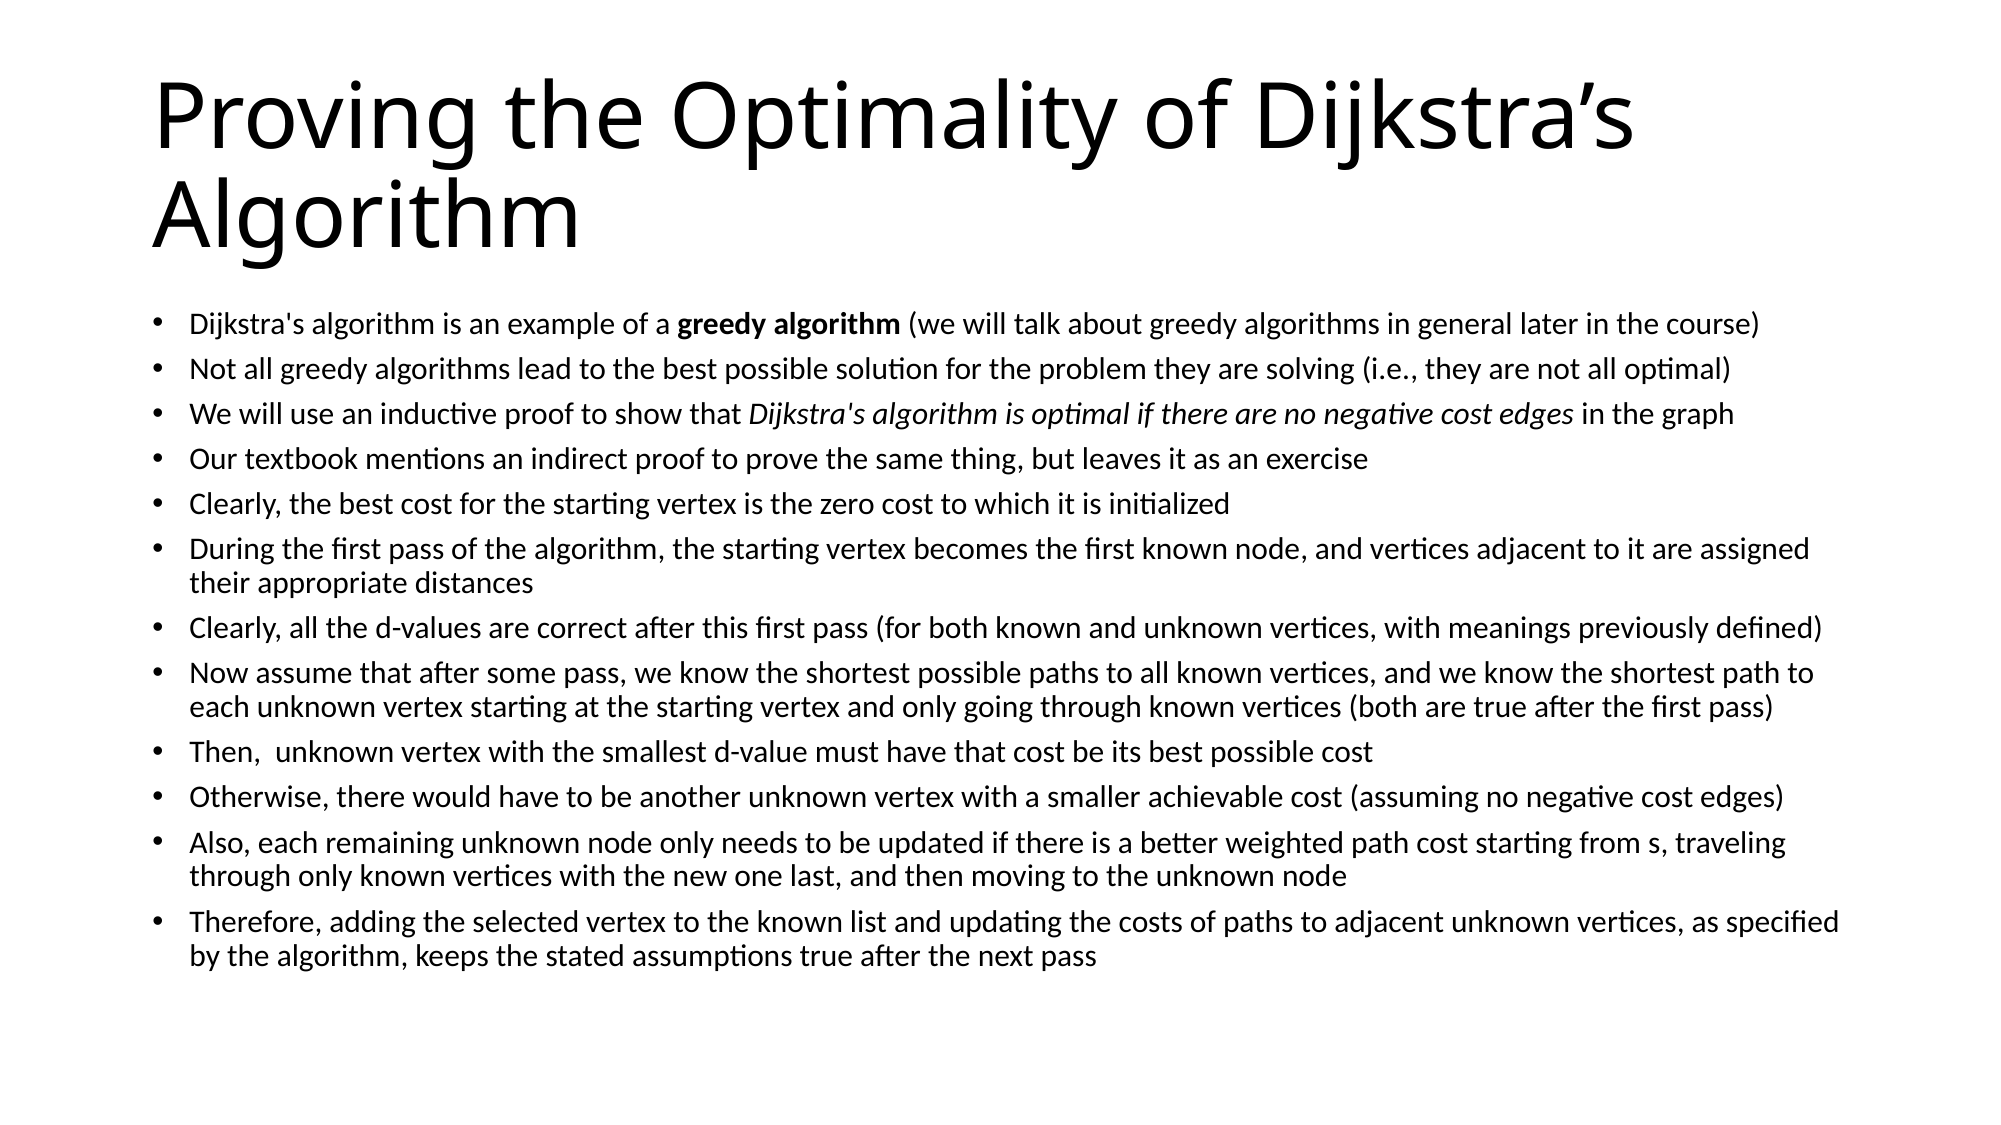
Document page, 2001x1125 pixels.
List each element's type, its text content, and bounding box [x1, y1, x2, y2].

list Dijkstra's algorithm is an example of a greedy algorithm (we will talk about greedy algorithms in general later in the course) Not all greedy algorithms lead to the best possible solution for the problem they are solving (i.e., they are not all optimal) We will use an inductive proof to show that Dijkstra's algorithm is optimal if there are no negative cost edges in the graph Our textbook mentions an indirect proof to prove the same thing, but leaves it as an exercise Clearly, the best cost for the starting vertex is the zero cost to which it is initialized During the first pass of the algorithm, the starting vertex becomes the first known node, and vertices adjacent to it are assigned their appropriate distances Clearly, all the d-values are correct after this first pass (for both known and unknown vertices, with meanings previously defined) Now assume that after some pass, we know the shortest possible paths to all known vertices, and we know the shortest path to each unknown vertex starting at the starting vertex and only going through known vertices (both are true after the first pass) Then, unknown vertex with the smallest d-value must have that cost be its best possible cost Otherwise, there would have to be another unknown vertex with a smaller achievable cost (assuming no negative cost edges) Also, each remaining unknown node only needs to be updated if there is a better weighted path cost starting from s, traveling through only known vertices with the new one last, and then moving to the unknown node Therefore, adding the selected vertex to the known list and updating the costs of paths to adjacent unknown vertices, as specified by the algorithm, keeps the stated assumptions true after the next pass [137, 299, 1863, 1014]
title Proving the Optimality of Dijkstra’s Algorithm [137, 59, 1863, 278]
